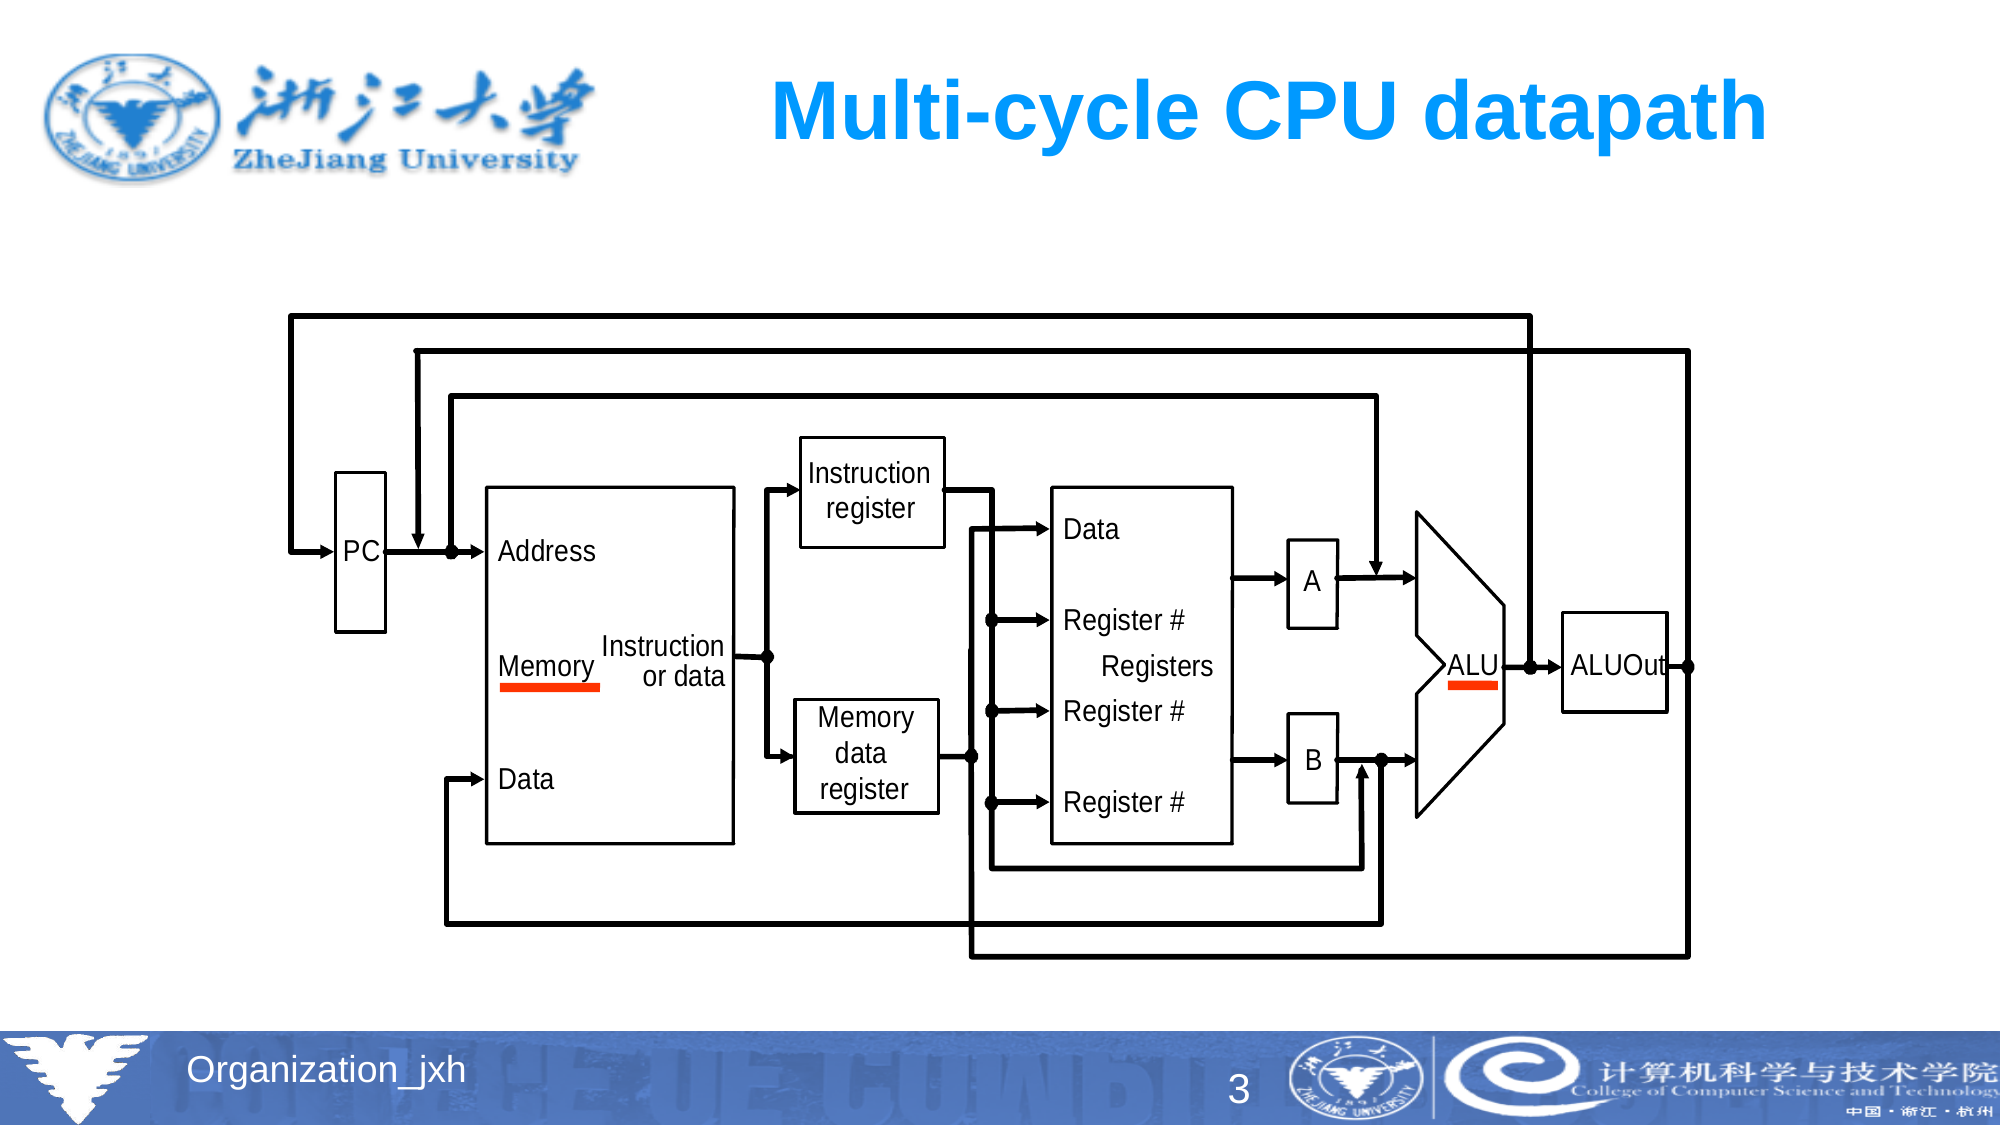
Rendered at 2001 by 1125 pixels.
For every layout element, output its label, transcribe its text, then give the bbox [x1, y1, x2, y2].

picture [31, 46, 604, 188]
picture [287, 312, 1701, 965]
title Multi-cycle CPU datapath [624, 13, 1916, 200]
picture [0, 1031, 2000, 1125]
